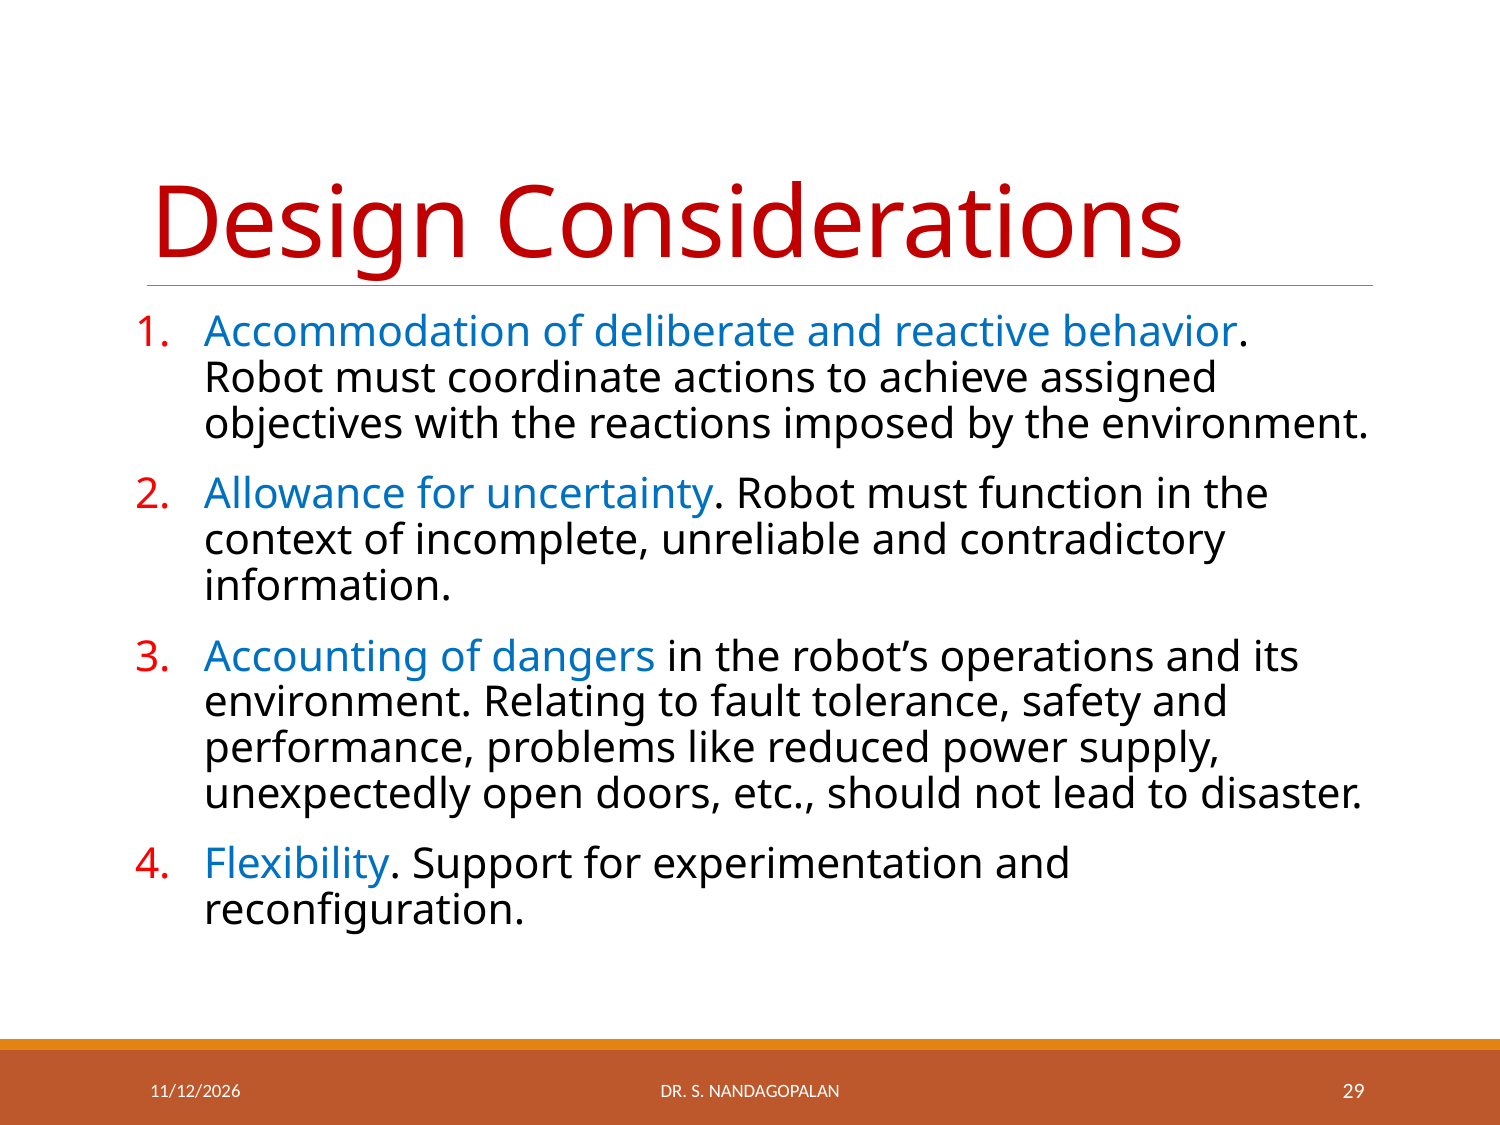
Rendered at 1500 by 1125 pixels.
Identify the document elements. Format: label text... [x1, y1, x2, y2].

list Accommodation of deliberate and reactive behavior. Robot must coordinate actions to achieve assigned objectives with the reactions imposed by the environment. Allowance for uncertainty. Robot must function in the context of incomplete, unreliable and contradictory information. Accounting of dangers in the robot’s operations and its environment. Relating to fault tolerance, safety and performance, problems like reduced power supply, unexpectedly open doors, etc., should not lead to disaster. Flexibility. Support for experimentation and reconfiguration. [135, 302, 1373, 1007]
slide_number 29 [1218, 1059, 1380, 1120]
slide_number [135, 1059, 440, 1120]
title Design Considerations [135, 47, 1373, 285]
footer Dr. S. Nandagopalan [453, 1059, 1047, 1120]
